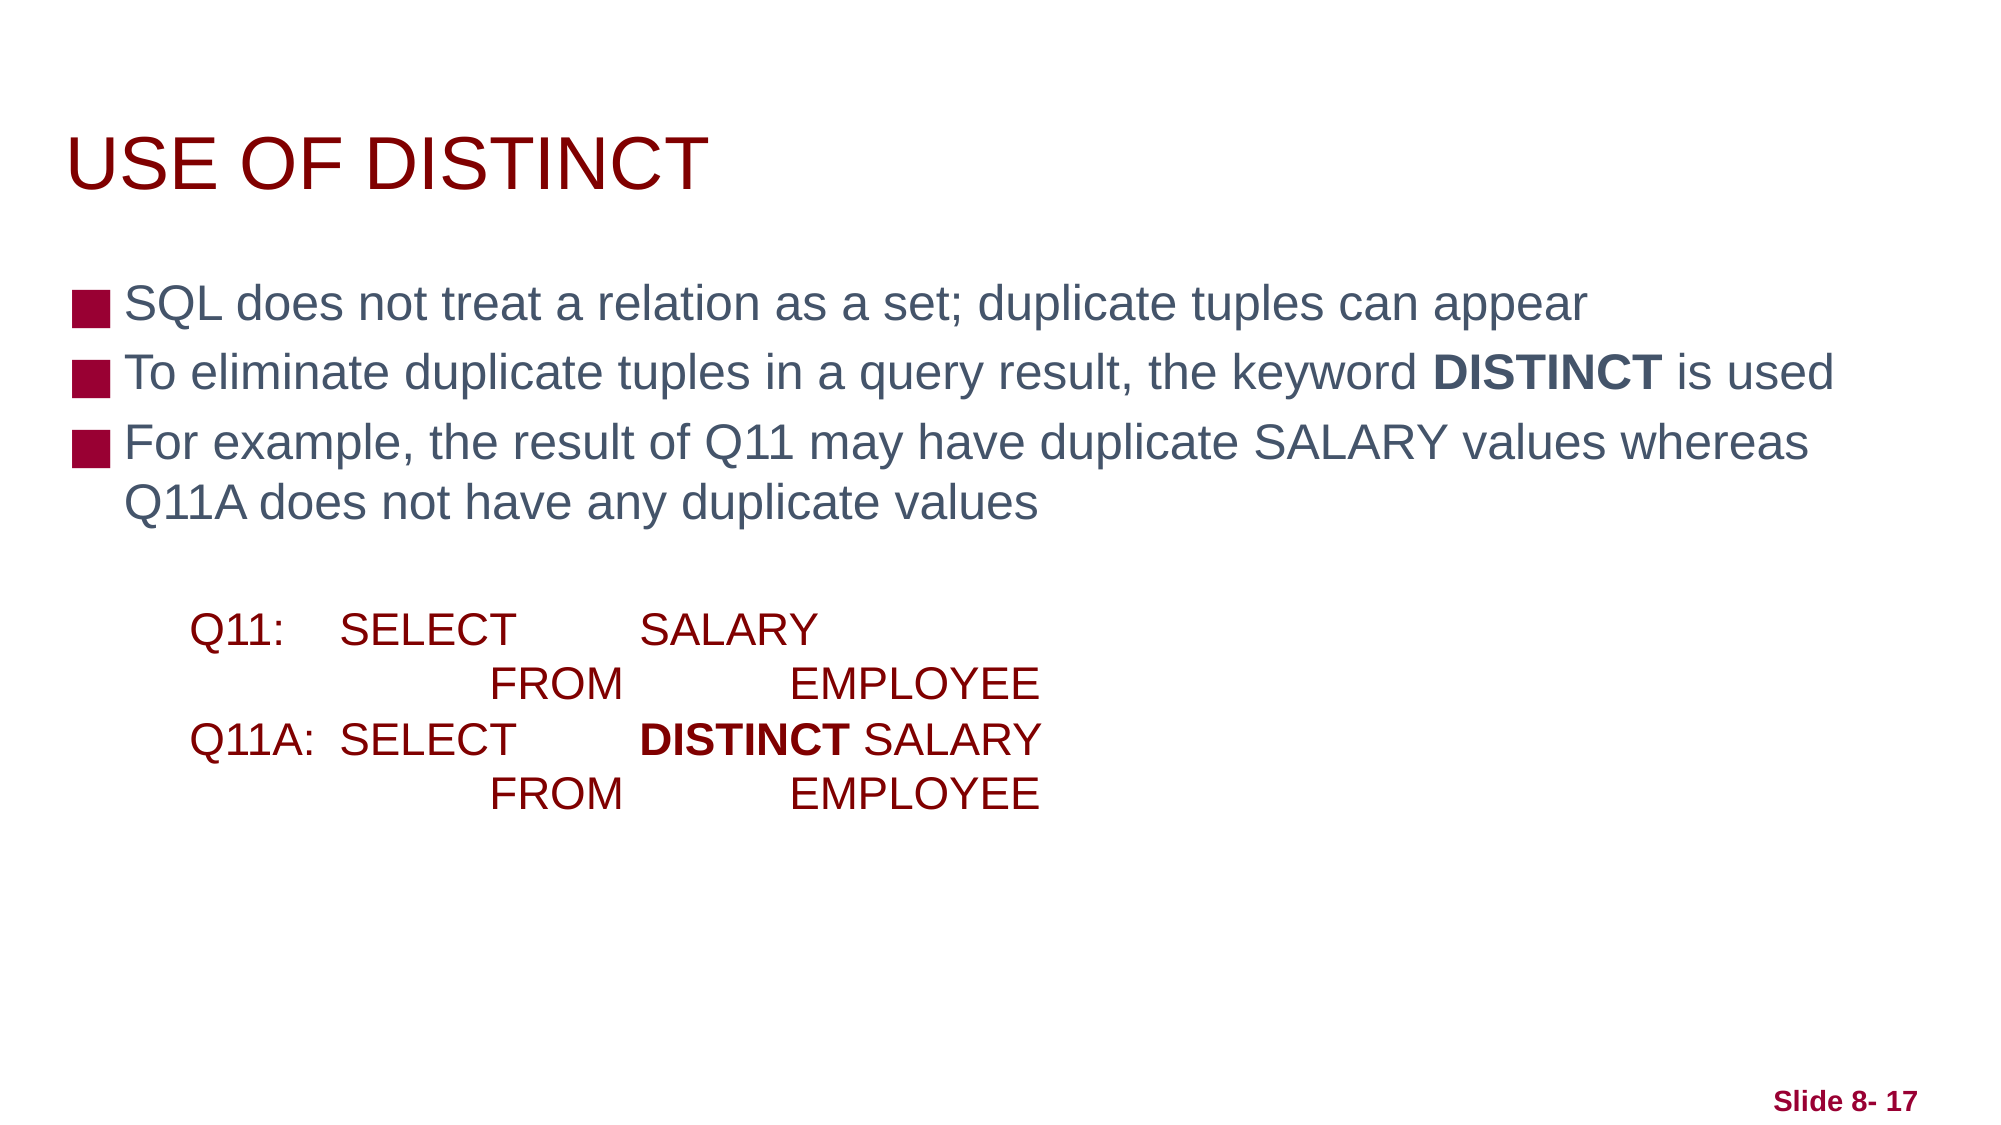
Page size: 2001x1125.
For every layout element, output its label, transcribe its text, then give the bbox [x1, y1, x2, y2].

list SQL does not treat a relation as a set; duplicate tuples can appear To eliminate duplicate tuples in a query result, the keyword DISTINCT is used For example, the result of Q11 may have duplicate SALARY values whereas Q11A does not have any duplicate values Q11: SELECT SALARY FROM EMPLOYEE Q11A: SELECT DISTINCT SALARY FROM EMPLOYEE [52, 262, 1867, 1013]
text_box Slide 8- 17 [1516, 1049, 1934, 1125]
title USE OF DISTINCT [50, 49, 1756, 213]
